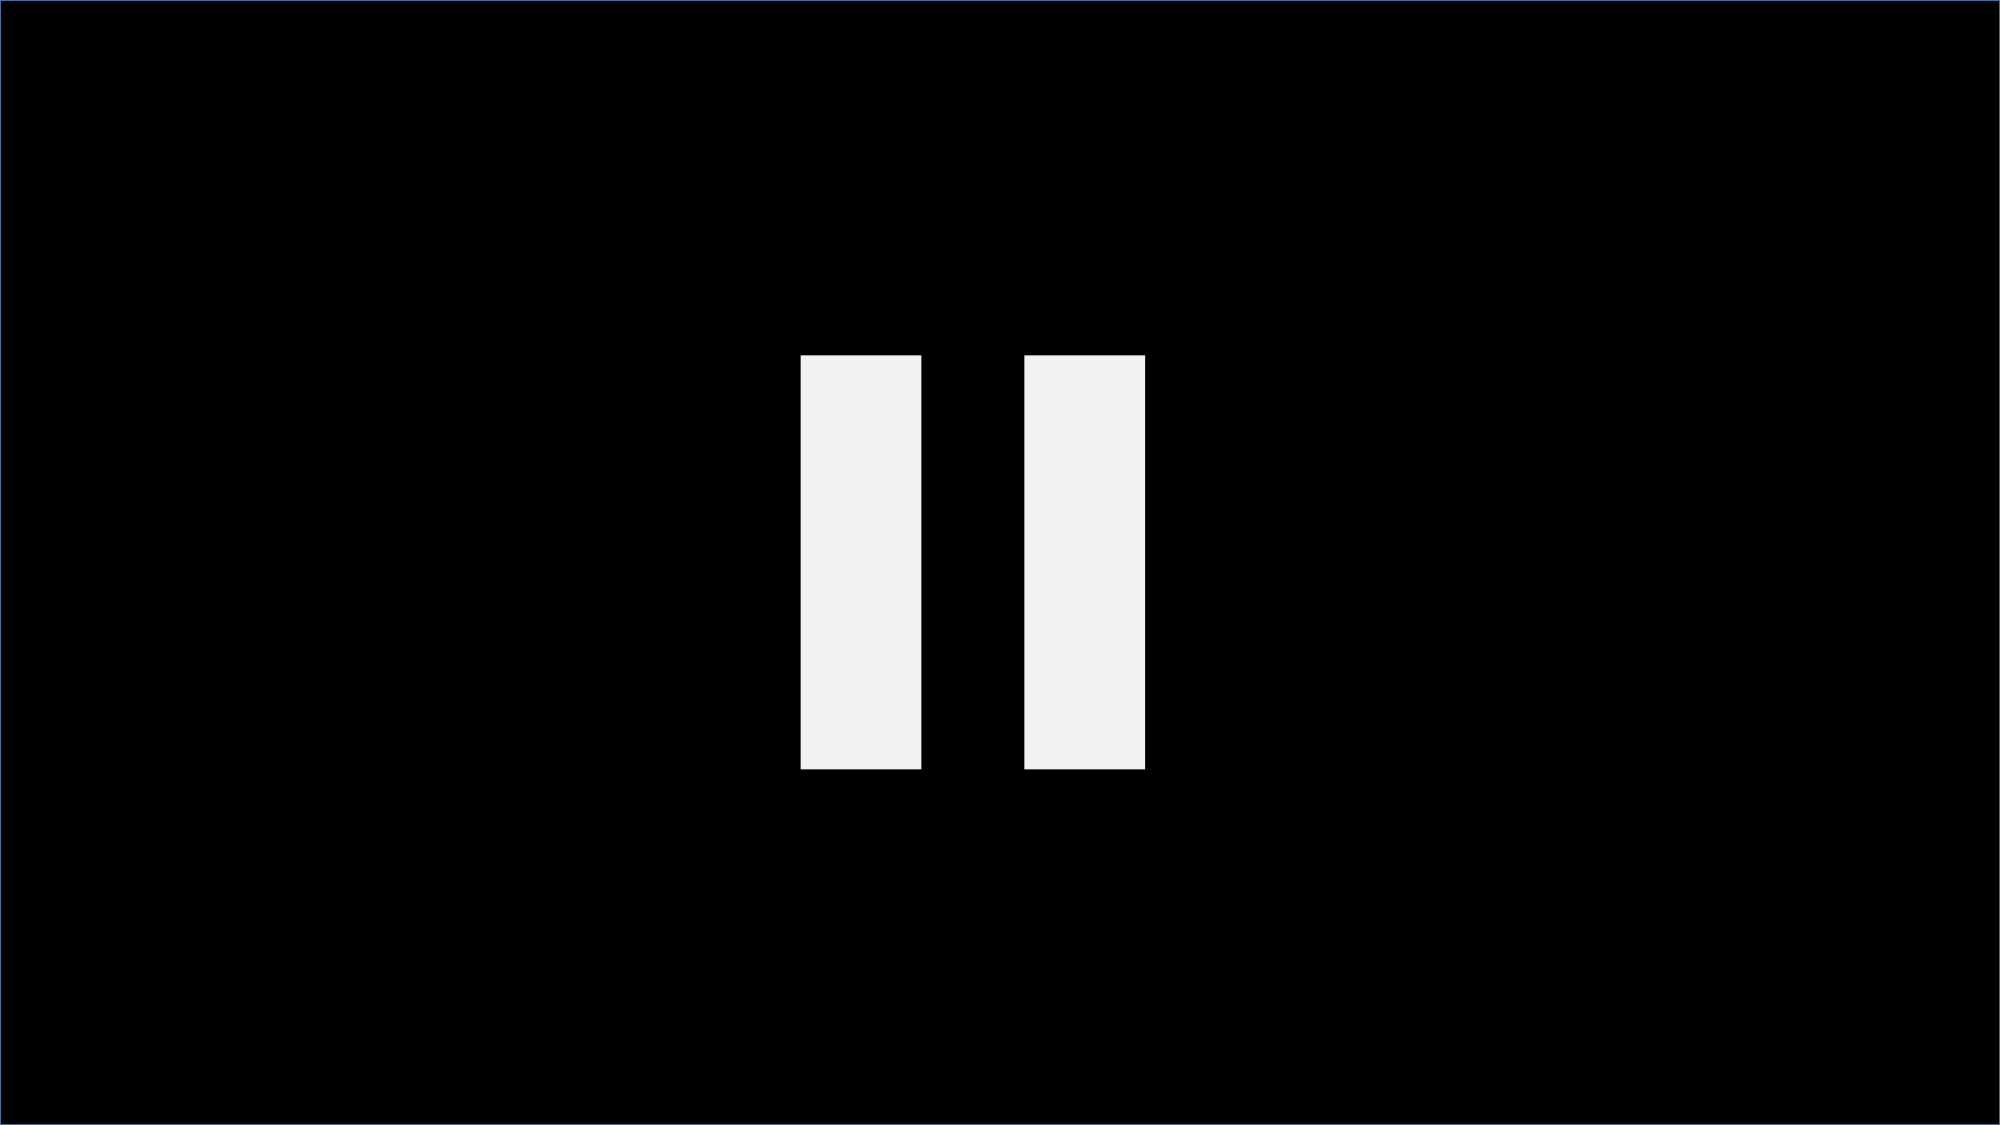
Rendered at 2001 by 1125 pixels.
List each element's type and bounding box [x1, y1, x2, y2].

text_box [1023, 354, 1146, 770]
text_box [0, 0, 2000, 1125]
text_box [800, 354, 922, 770]
